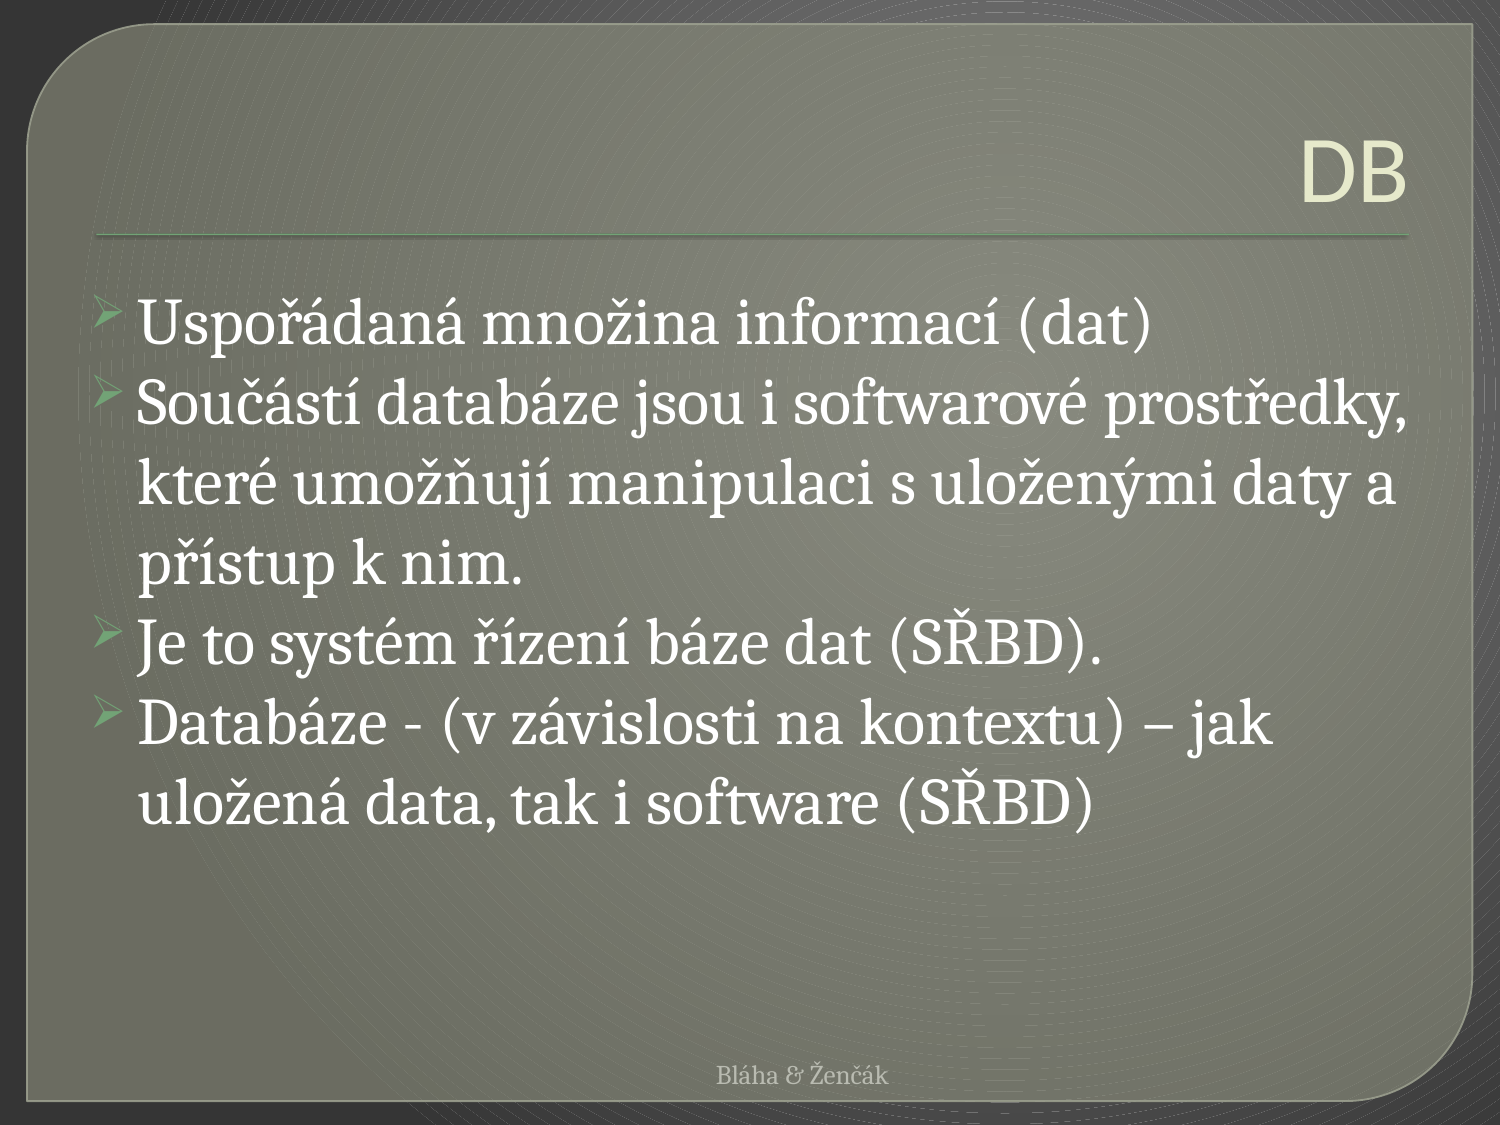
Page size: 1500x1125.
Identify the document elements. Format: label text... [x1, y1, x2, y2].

title DB [75, 41, 1425, 230]
list Uspořádaná množina informací (dat) Součástí databáze jsou i softwarové prostředky, které umožňují manipulaci s uloženými daty a přístup k nim. Je to systém řízení báze dat (SŘBD). Databáze - (v závislosti na kontextu) – jak uložená data, tak i software (SŘBD) [75, 270, 1425, 1013]
footer Bláha & Ženčák [212, 1050, 904, 1095]
